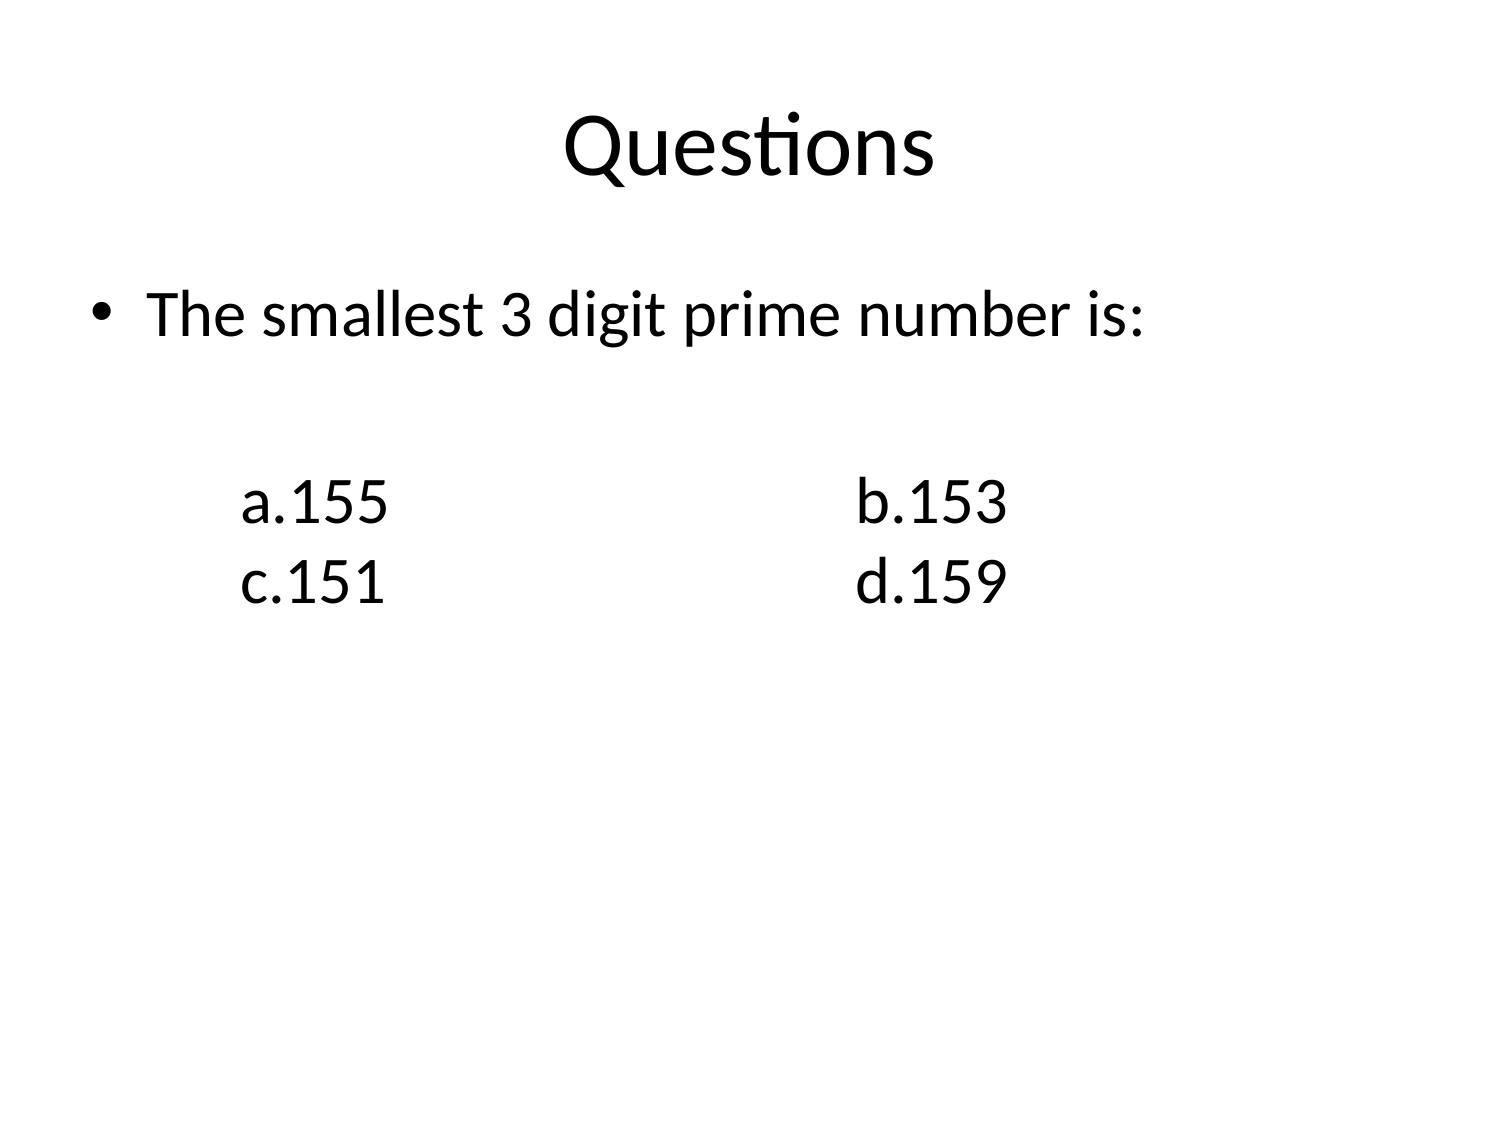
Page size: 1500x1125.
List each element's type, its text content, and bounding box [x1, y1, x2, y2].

title Questions [75, 45, 1425, 233]
list The smallest 3 digit prime number is: a.155 b.153 c.151 d.159 [75, 262, 1425, 1005]
